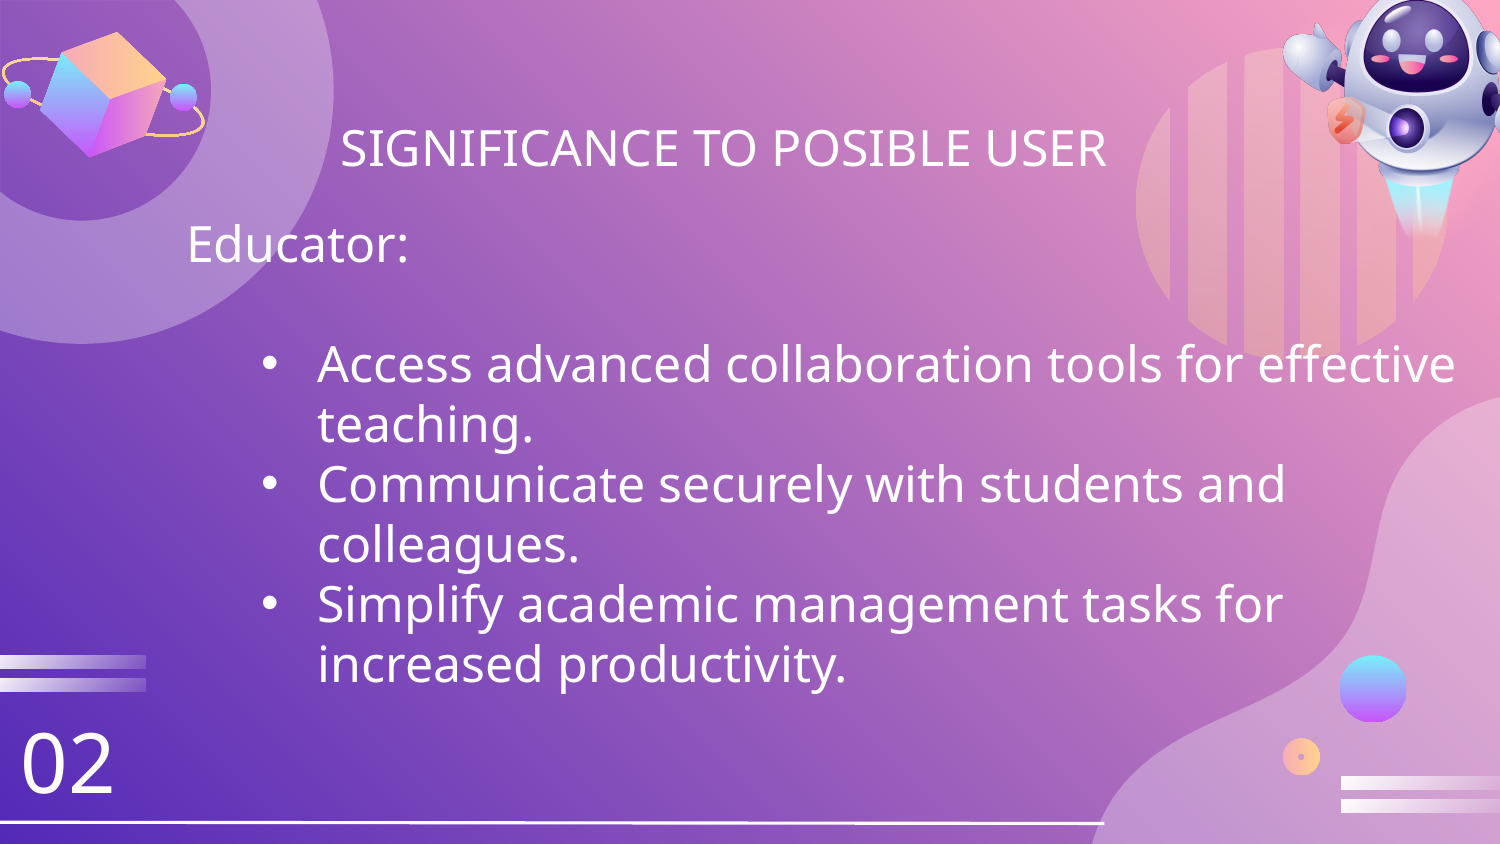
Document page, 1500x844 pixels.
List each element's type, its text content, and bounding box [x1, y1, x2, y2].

text_box 02 [5, 691, 696, 820]
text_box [1340, 776, 1500, 813]
text_box Educator: Access advanced collaboration tools for effective teaching. Communicate securely with students and colleagues. Simplify academic management tasks for increased productivity. [171, 255, 1488, 649]
text_box [1282, 738, 1320, 776]
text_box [0, 29, 213, 160]
text_box SIGNIFICANCE TO POSIBLE USER [215, 126, 1130, 166]
text_box [1339, 655, 1407, 723]
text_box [1135, 47, 1449, 360]
picture [1269, 0, 1500, 289]
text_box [0, 655, 146, 692]
